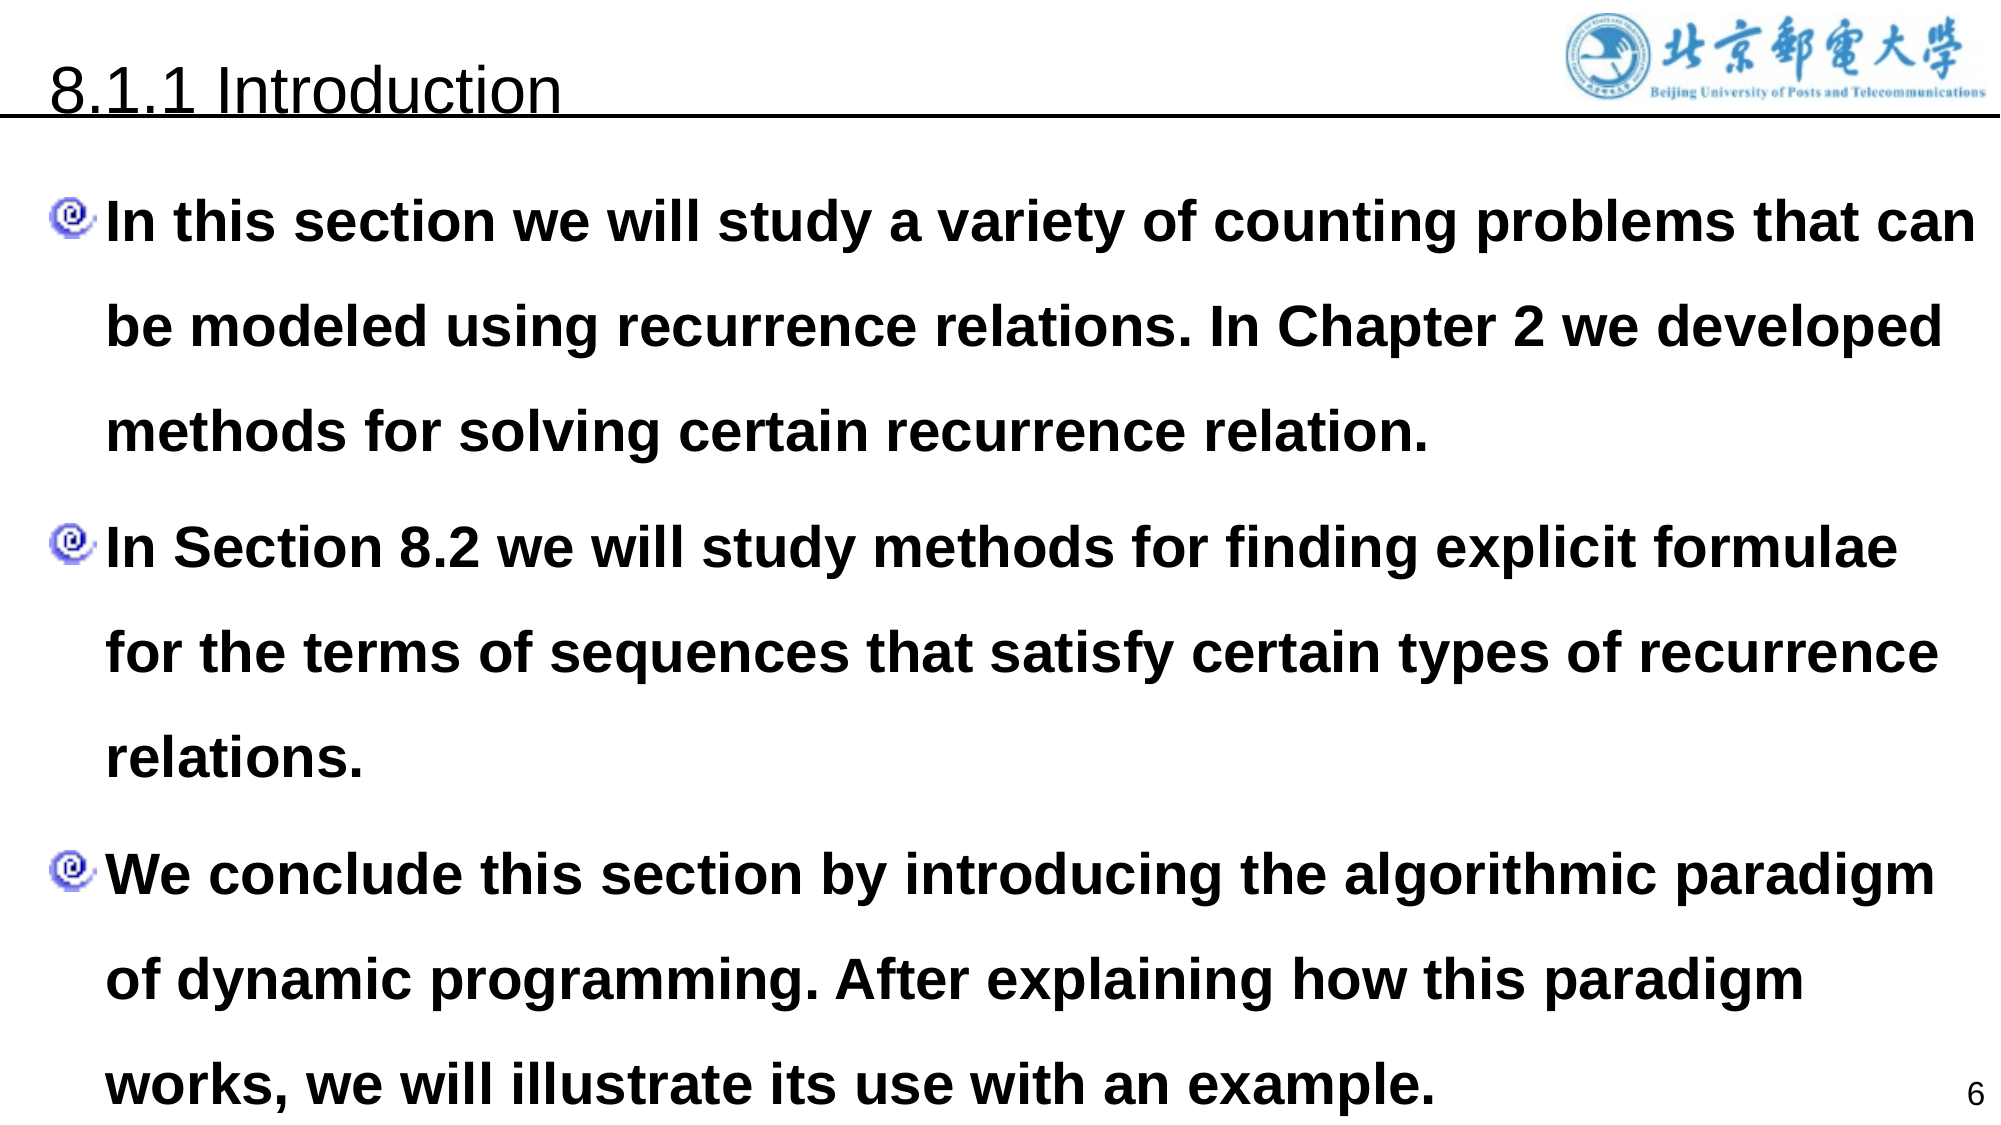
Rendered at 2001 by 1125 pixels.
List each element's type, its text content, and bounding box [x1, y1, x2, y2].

picture [49, 850, 97, 892]
picture [49, 523, 97, 565]
text_box 8.1.1 Introduction [34, 0, 1849, 135]
picture [49, 197, 97, 239]
text_box In this section we will study a variety of counting problems that can be modeled using recurrence relations. In Chapter 2 we developed methods for solving certain recurrence relation. In Section 8.2 we will study methods for finding explicit formulae for the terms of sequences that satisfy certain types of recurrence relations. We conclude this section by introducing the algorithmic paradigm of dynamic programming. After explaining how this paradigm works, we will illustrate its use with an example. [34, 140, 2000, 1007]
picture [1849, 13, 1988, 101]
